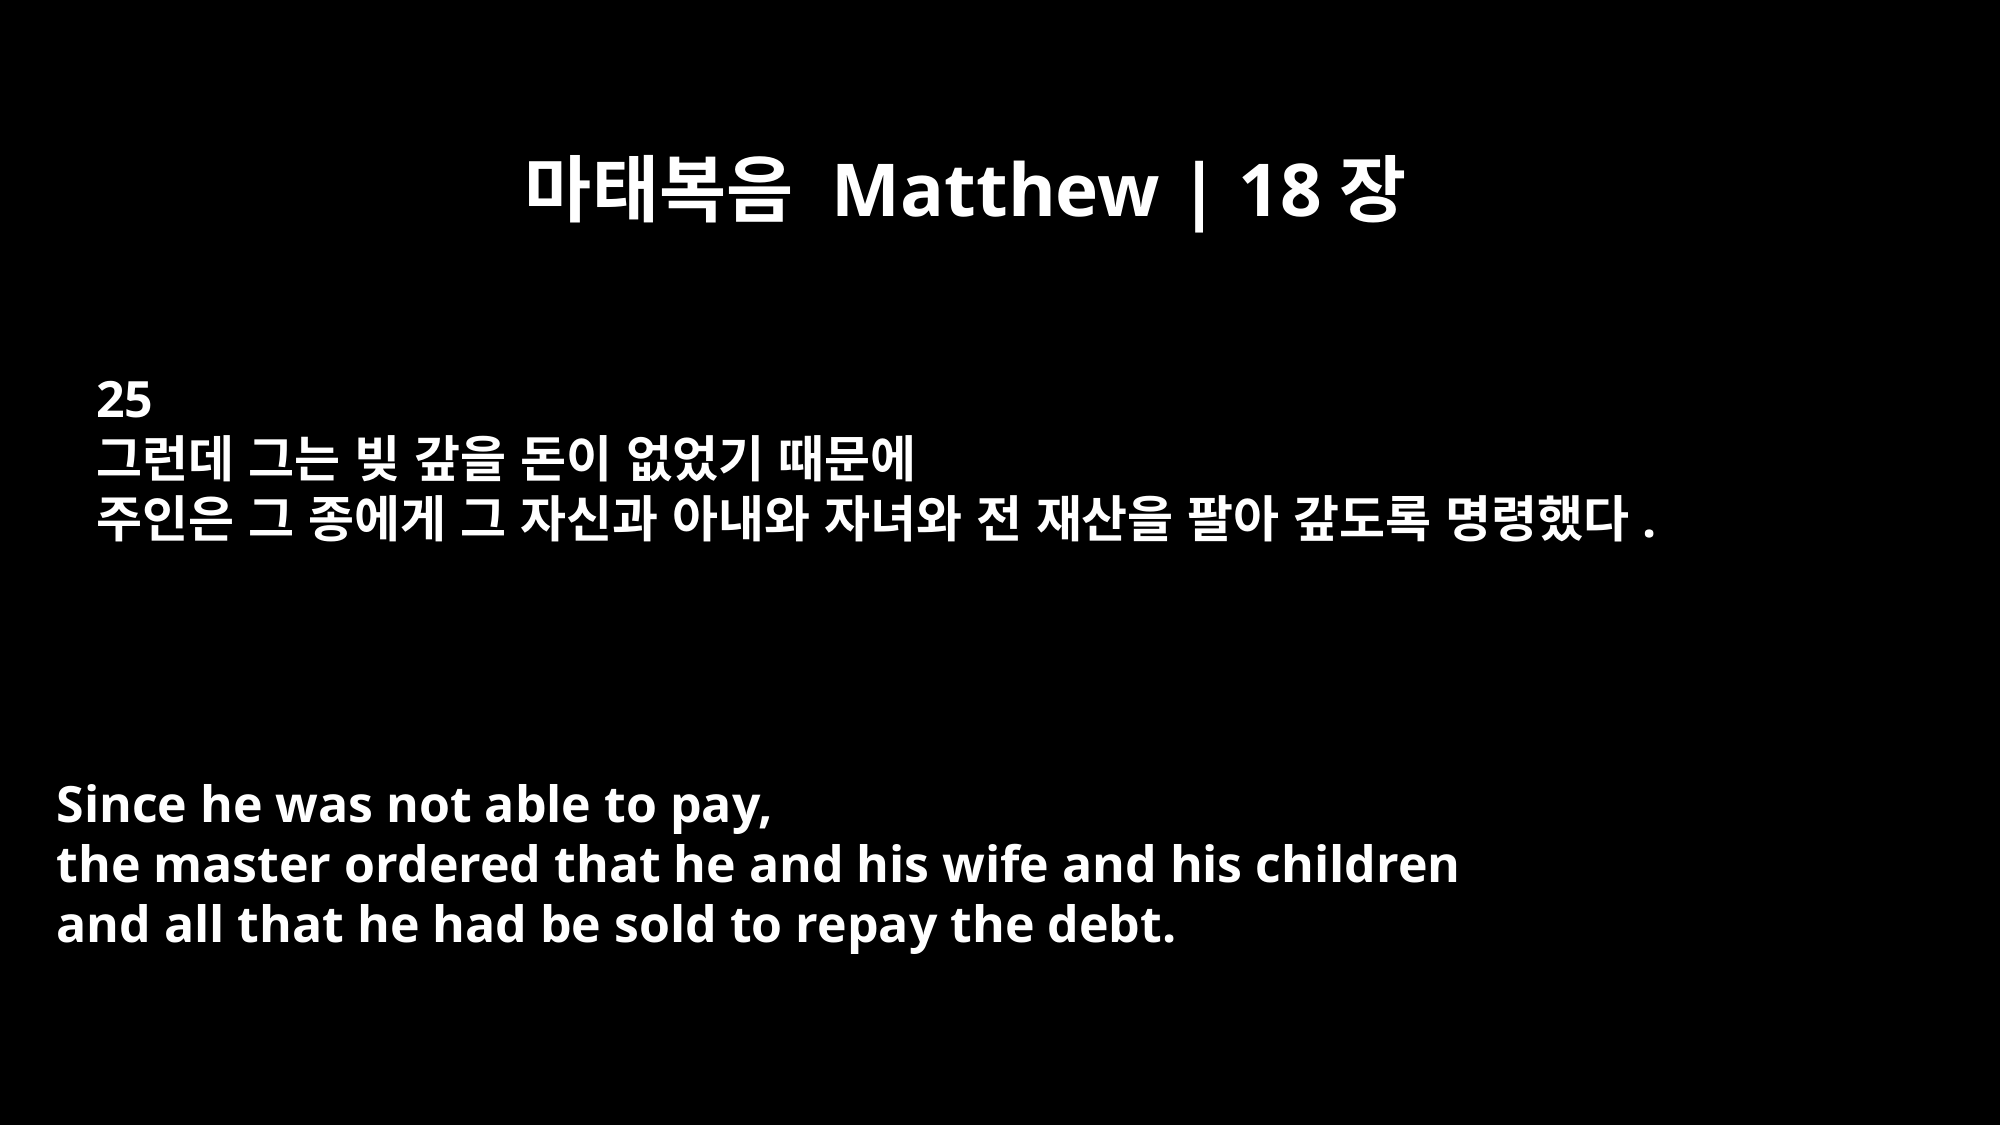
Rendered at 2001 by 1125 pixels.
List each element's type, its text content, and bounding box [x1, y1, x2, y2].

text_box 마태복음 Matthew | 18장 [510, 136, 1422, 239]
text_box Since he was not able to pay, the master ordered that he and his wife and his children and all that he had be sold to repay the debt. [41, 764, 1476, 960]
text_box 25 그런데 그는 빚 갚을 돈이 없었기 때문에 주인은 그 종에게 그 자신과 아내와 자녀와 전 재산을 팔아 갚도록 명령했다. [81, 359, 1672, 555]
